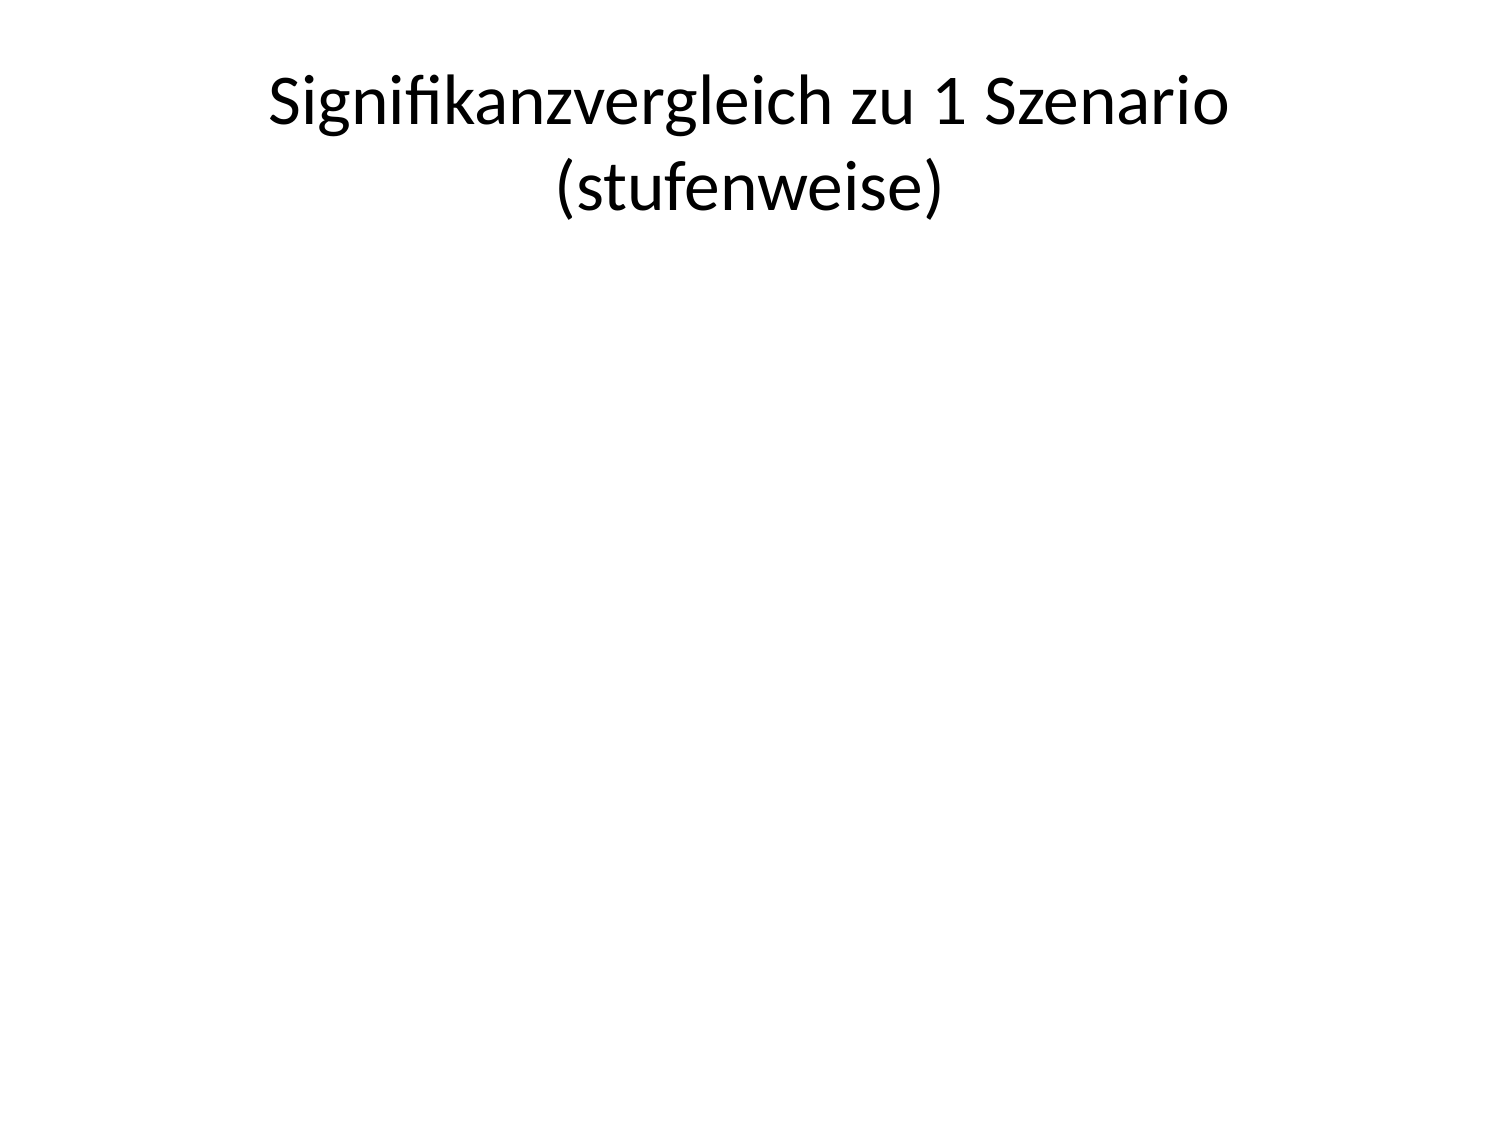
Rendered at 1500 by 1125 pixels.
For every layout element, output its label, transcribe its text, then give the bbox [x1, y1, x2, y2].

title Signifikanzvergleich zu 1 Szenario (stufenweise) [75, 45, 1425, 233]
